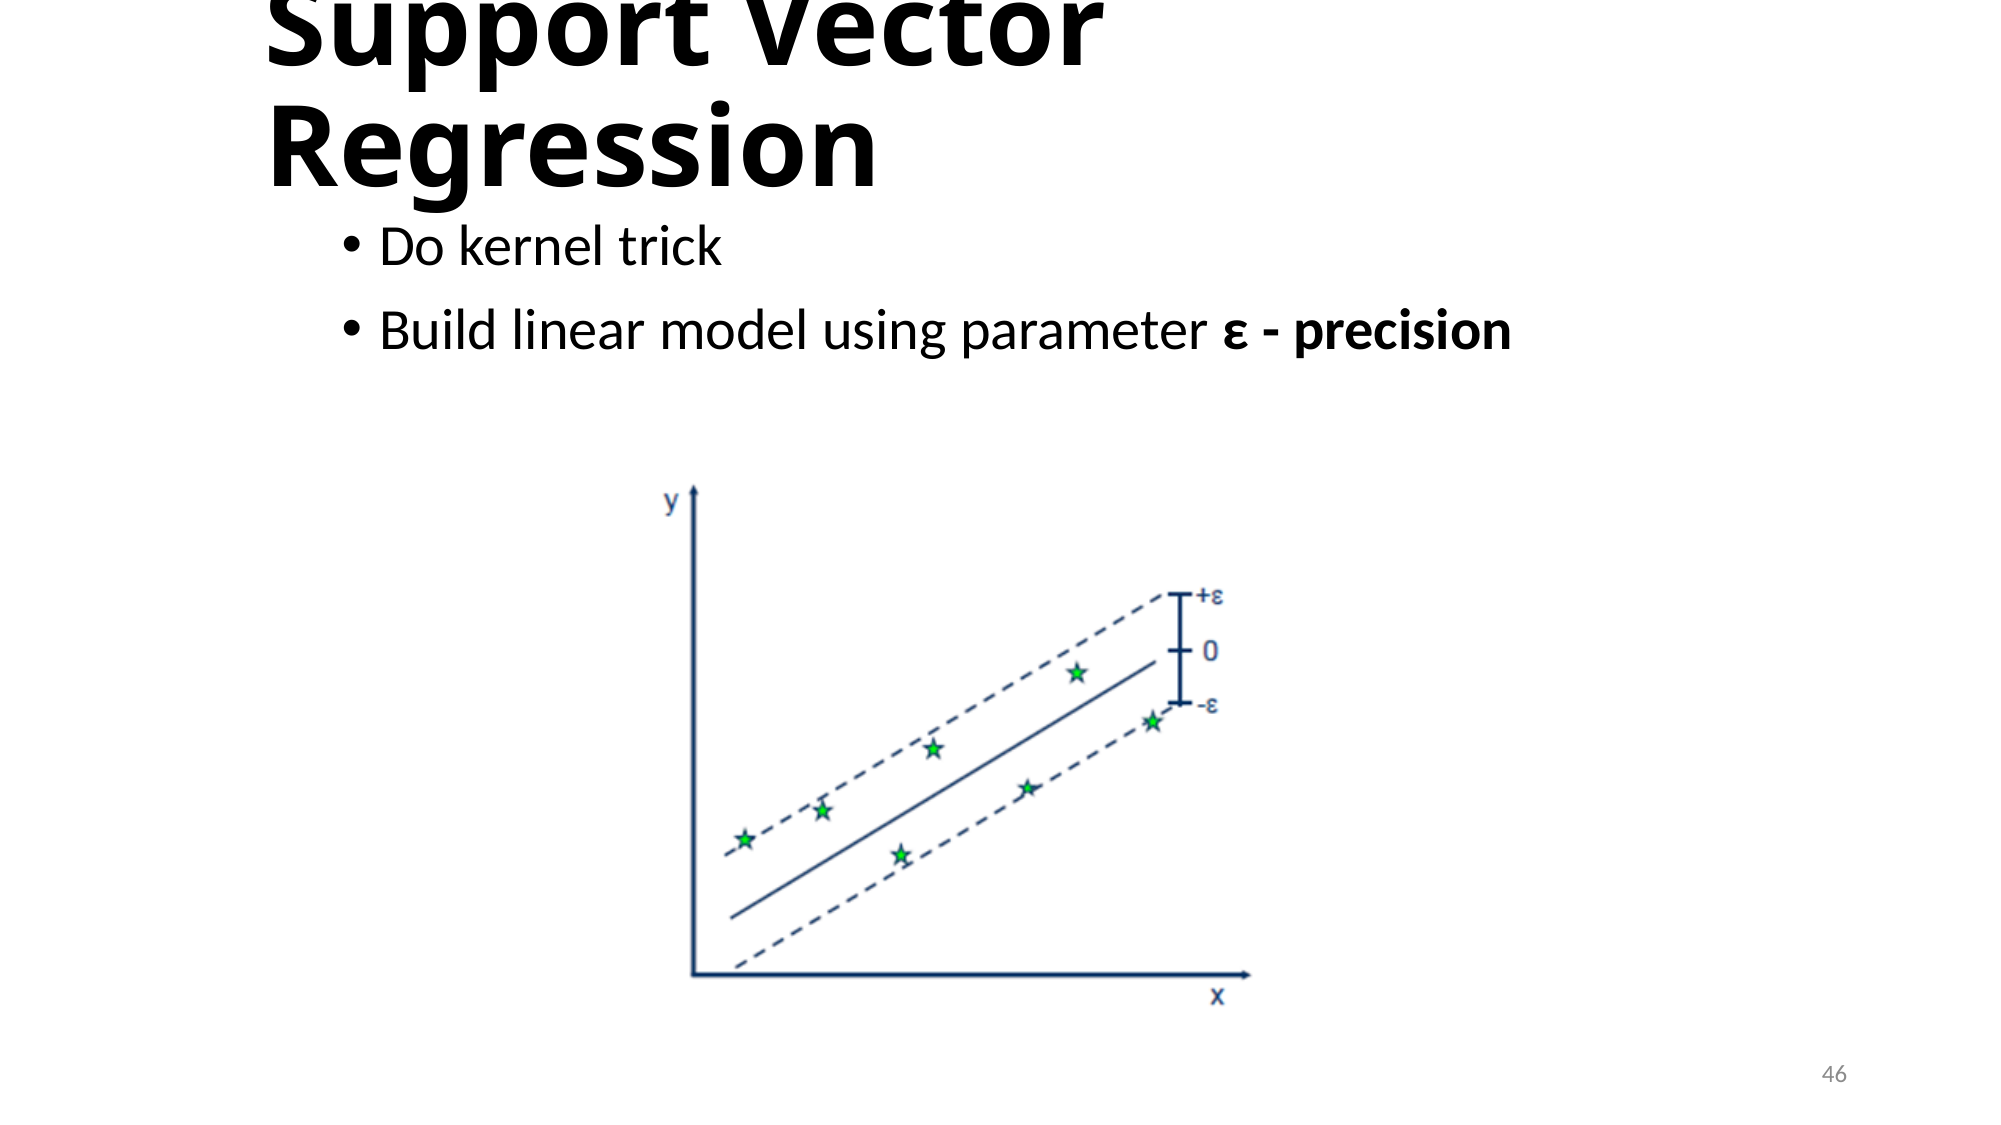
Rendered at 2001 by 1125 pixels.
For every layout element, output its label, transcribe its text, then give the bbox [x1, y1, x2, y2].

slide_number 46 [1412, 1042, 1863, 1103]
title Support Vector Regression [249, 0, 1750, 183]
list Do kernel trick Build linear model using parameter ε - precision [326, 208, 1750, 951]
picture [657, 456, 1270, 1022]
